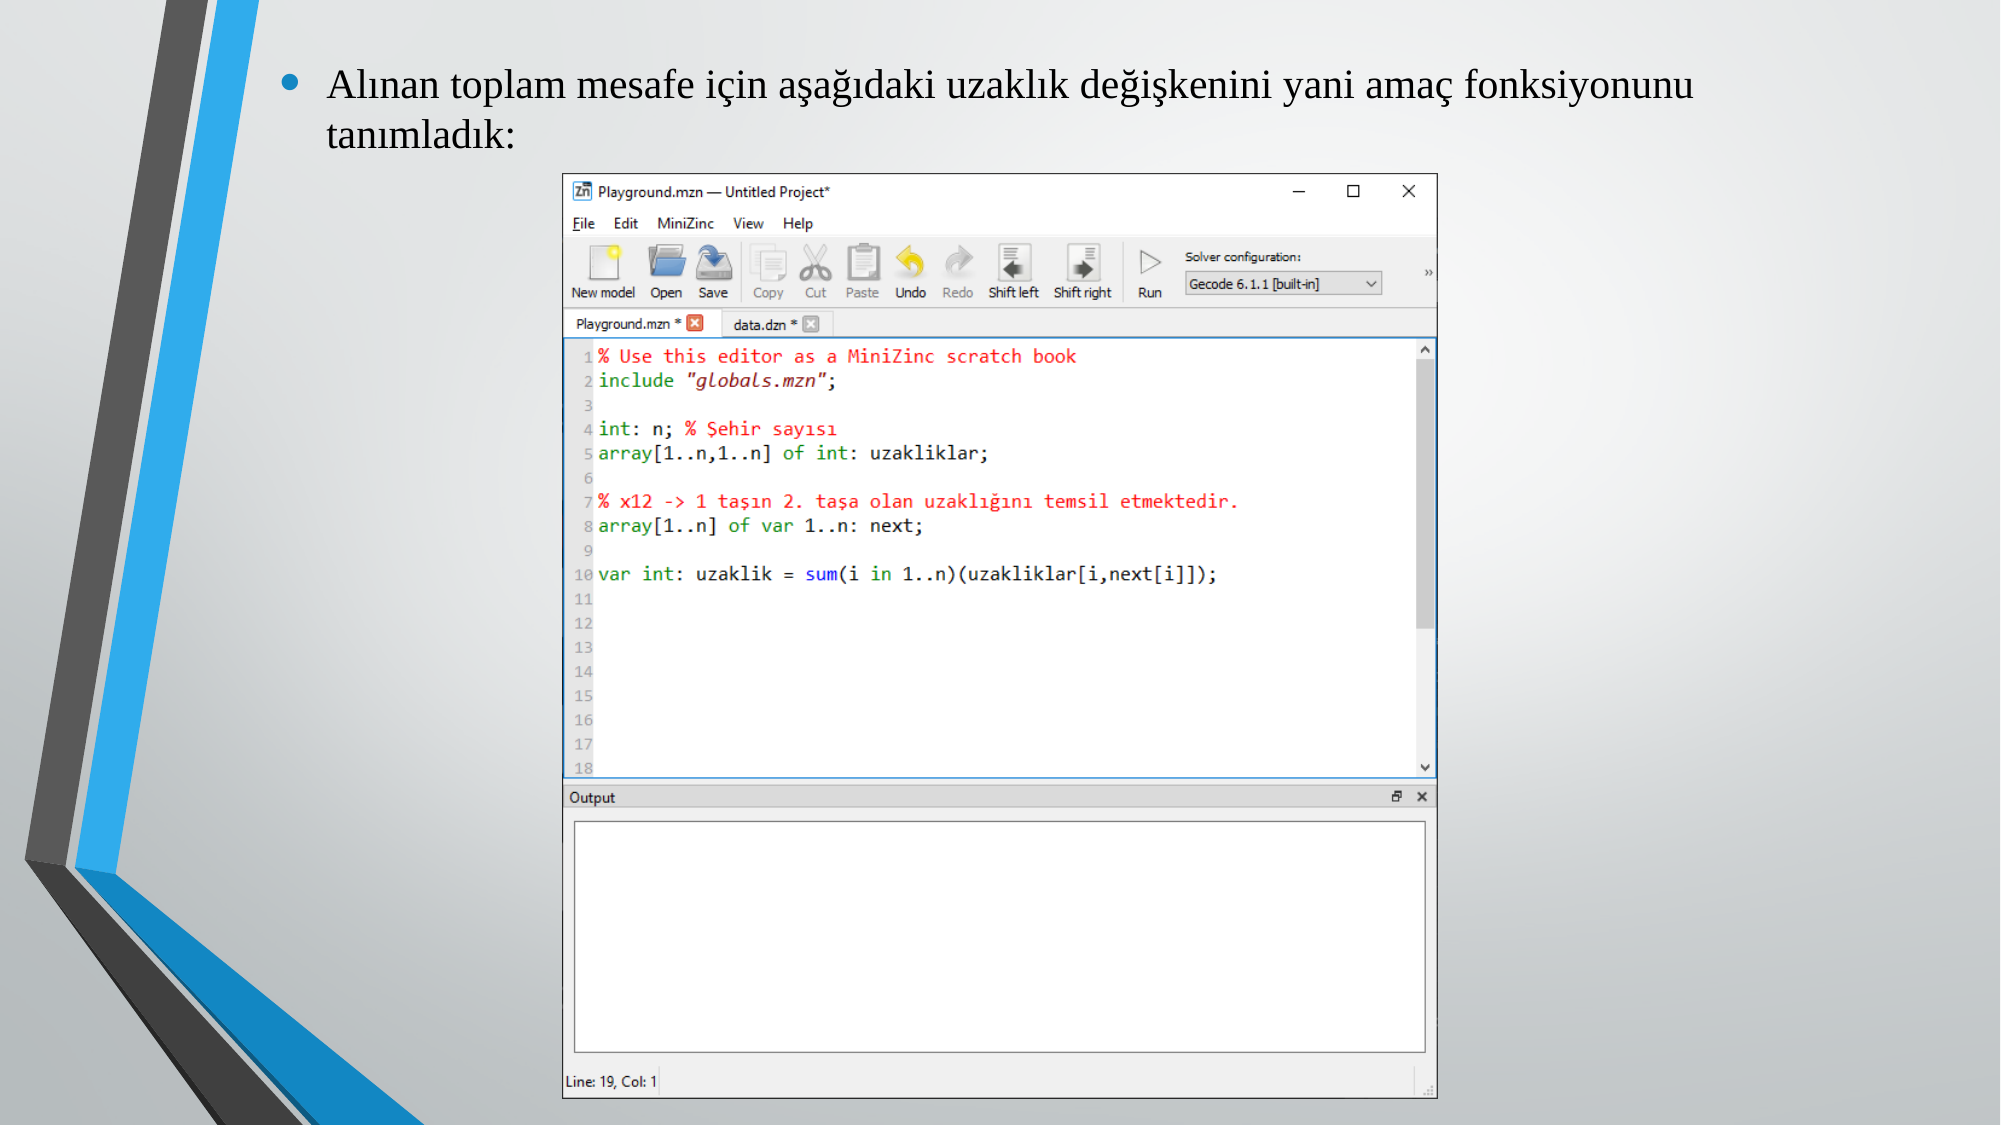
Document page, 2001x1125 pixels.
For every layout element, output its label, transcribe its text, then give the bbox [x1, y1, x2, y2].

picture [562, 173, 1438, 1099]
list Alınan toplam mesafe için aşağıdaki uzaklık değişkenini yani amaç fonksiyonunu tanımladık: [264, 40, 1908, 245]
